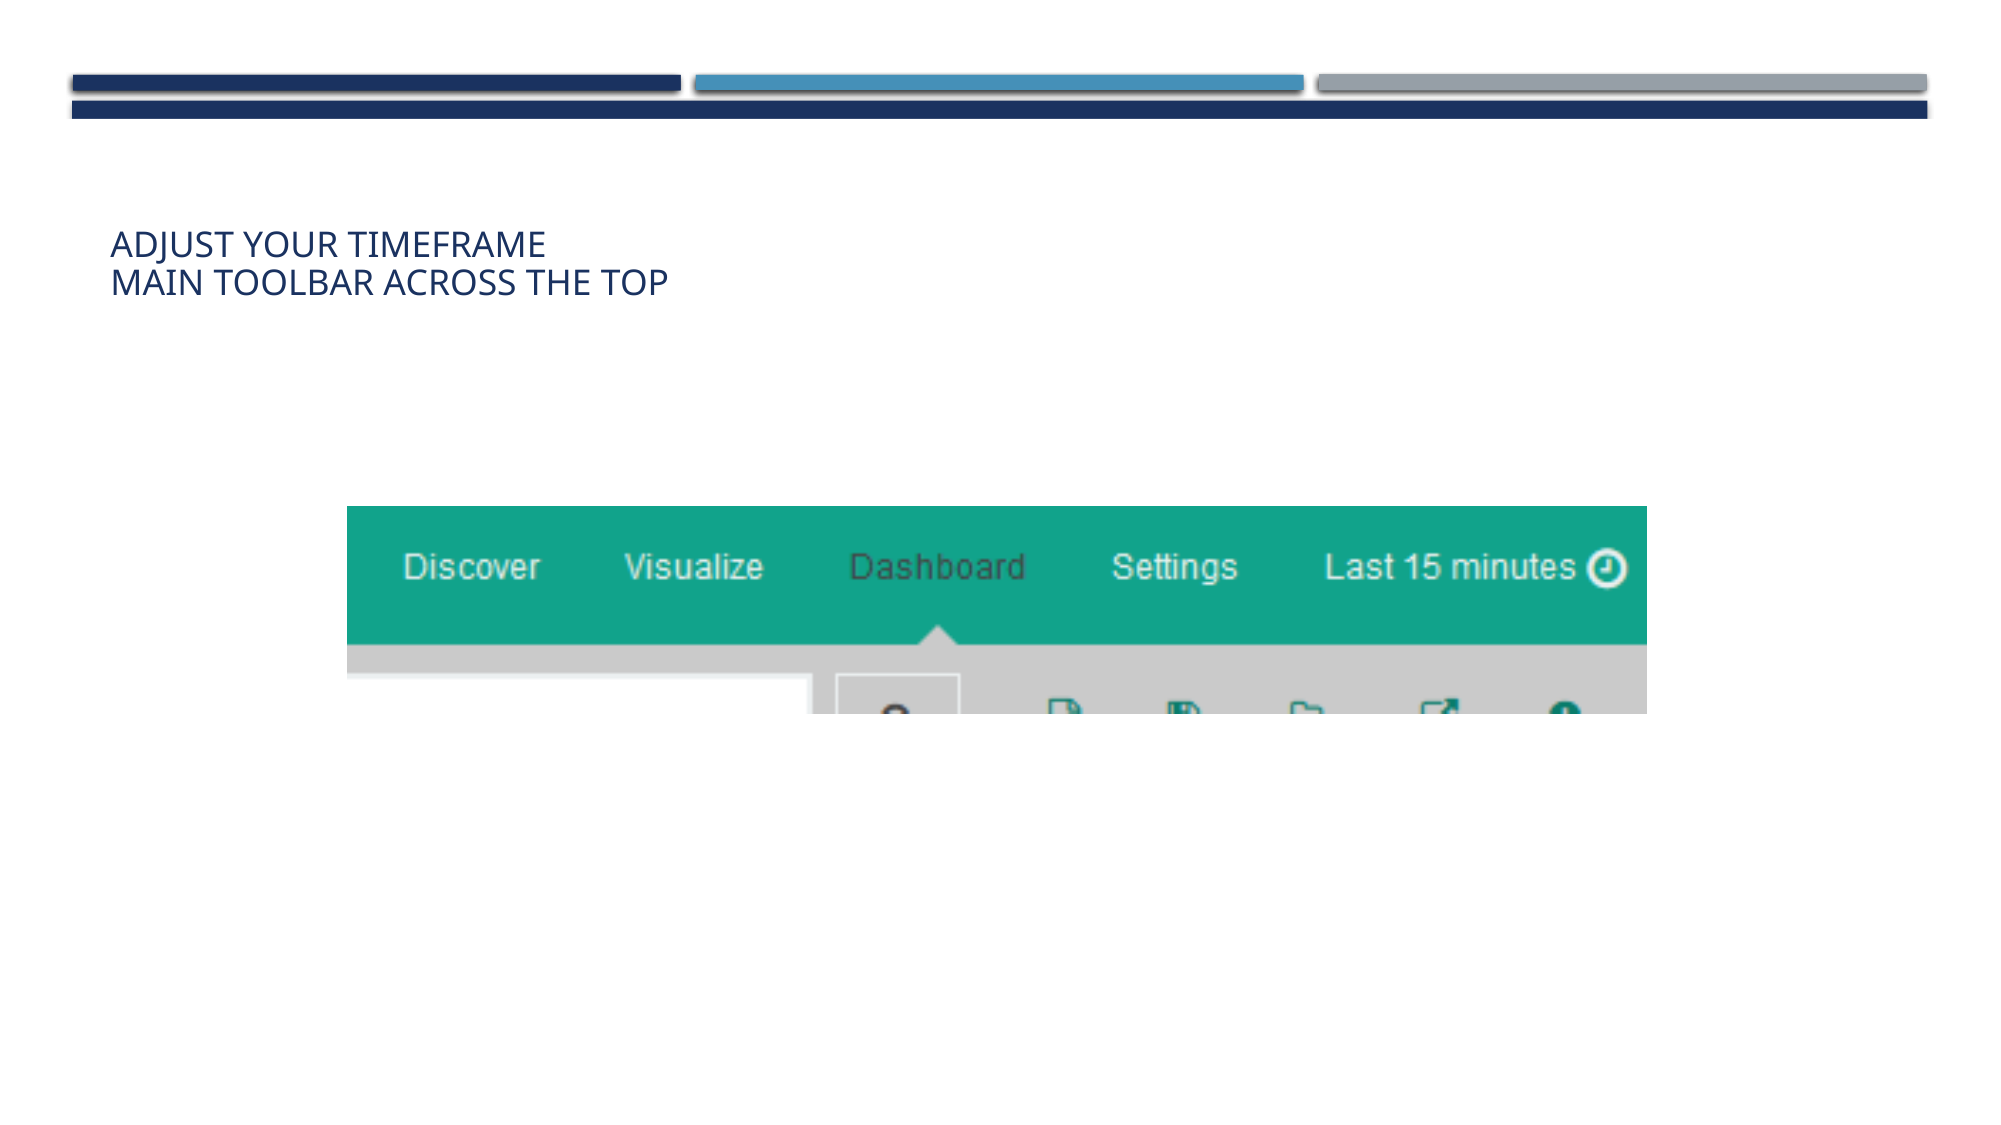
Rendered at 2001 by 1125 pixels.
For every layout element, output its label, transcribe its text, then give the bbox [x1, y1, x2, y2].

text_box [695, 74, 1304, 91]
title Adjust your timeframe Main Toolbar across the top [95, 118, 1899, 354]
text_box [0, 117, 2000, 1125]
picture [346, 505, 1648, 715]
text_box [1318, 73, 1928, 92]
text_box [72, 74, 682, 92]
